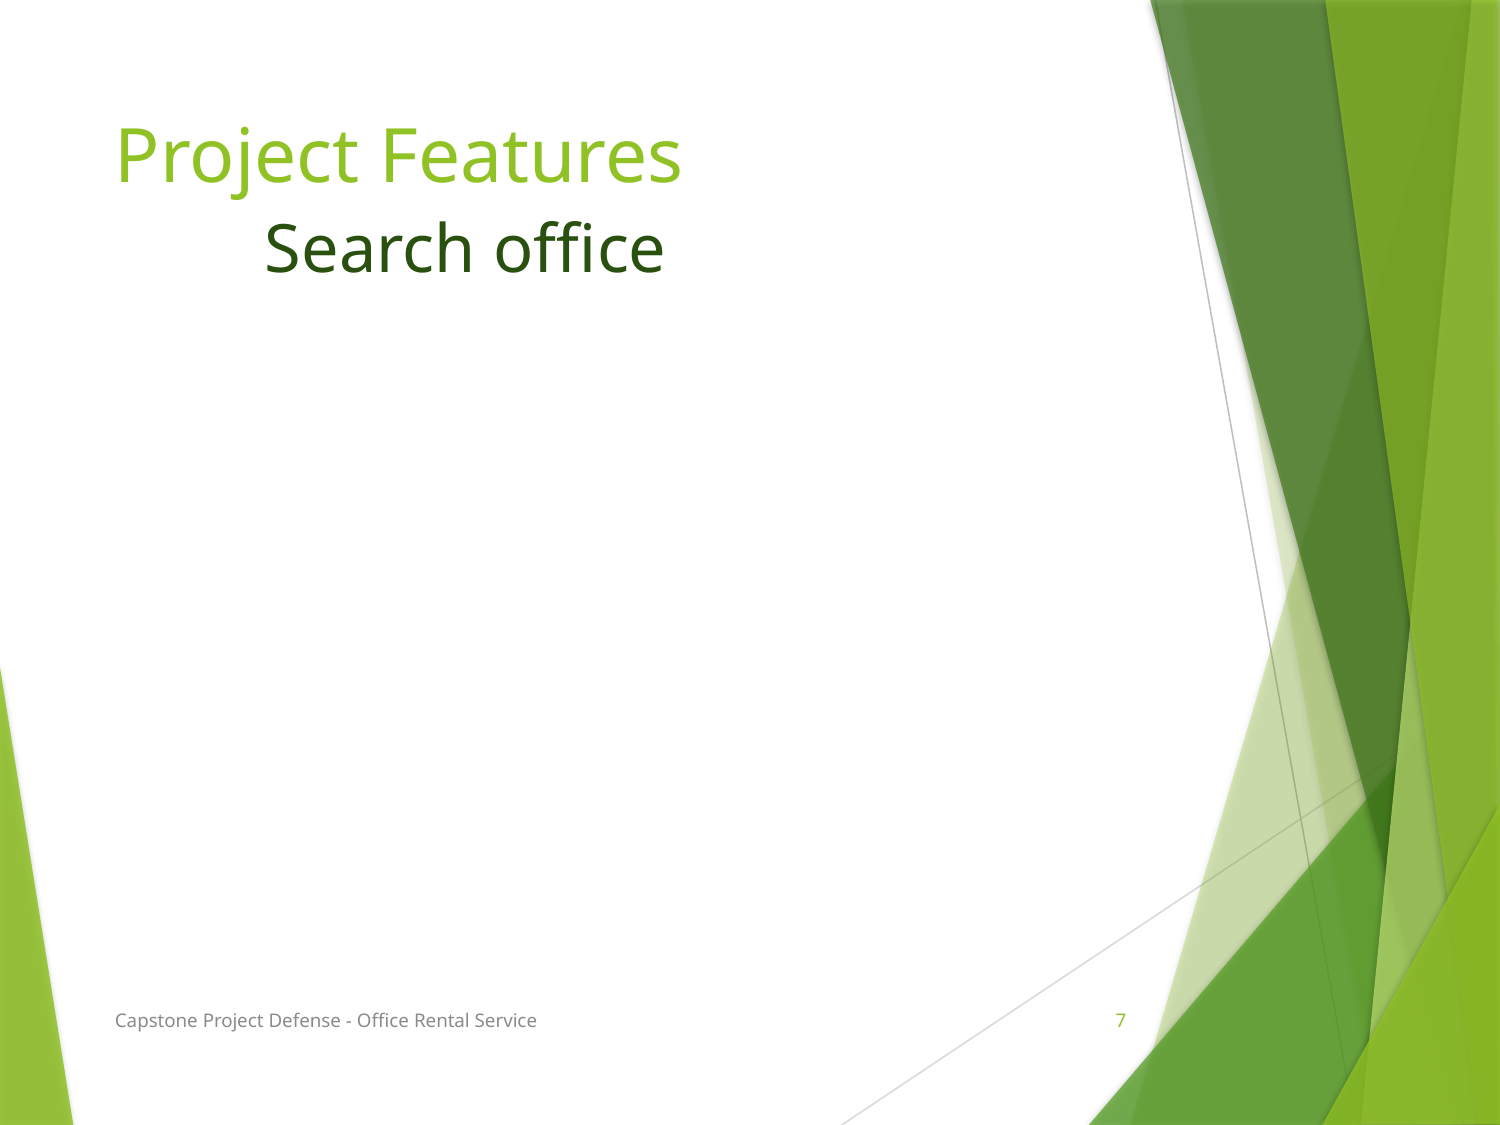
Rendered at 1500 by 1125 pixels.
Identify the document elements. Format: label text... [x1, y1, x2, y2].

title Project Features Search office [99, 99, 1142, 317]
footer Capstone Project Defense - Office Rental Service [99, 991, 859, 1051]
slide_number 7 [1057, 991, 1142, 1051]
